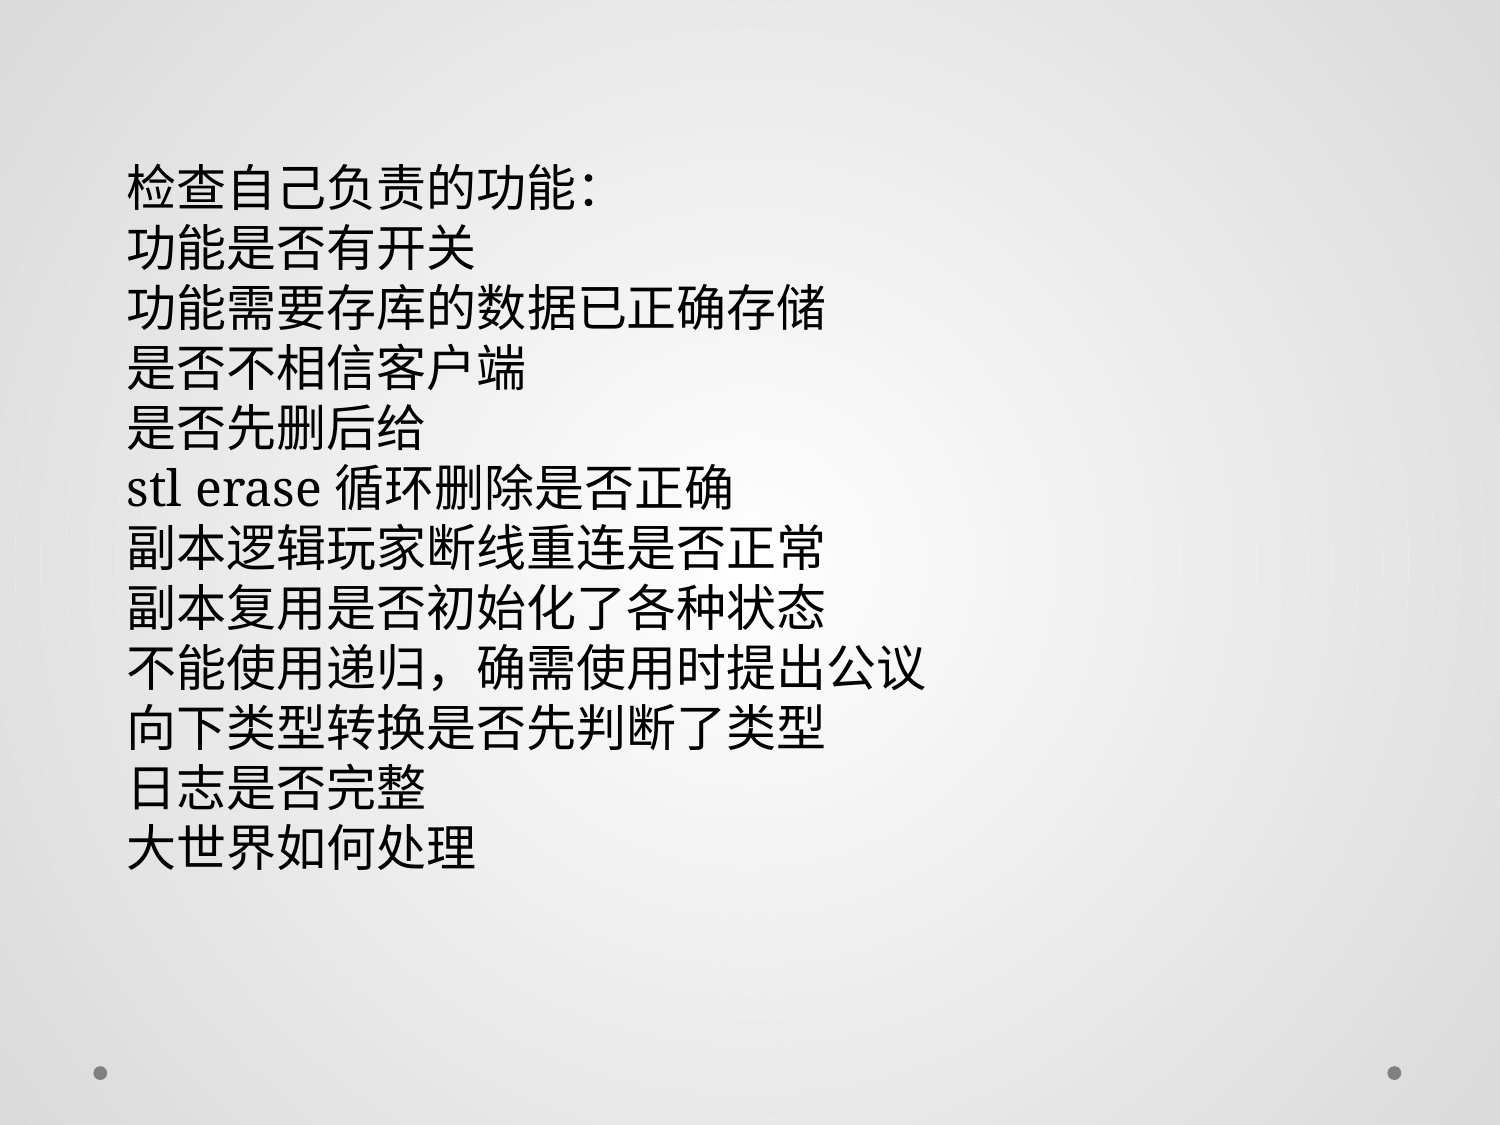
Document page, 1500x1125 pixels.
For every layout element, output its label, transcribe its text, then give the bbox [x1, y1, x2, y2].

text_box 检查自己负责的功能： 功能是否有开关 功能需要存库的数据已正确存储 是否不相信客户端 是否先删后给 stl erase循环删除是否正确 副本逻辑玩家断线重连是否正常 副本复用是否初始化了各种状态 不能使用递归，确需使用时提出公议 向下类型转换是否先判断了类型 日志是否完整 大世界如何处理 [112, 148, 1400, 884]
